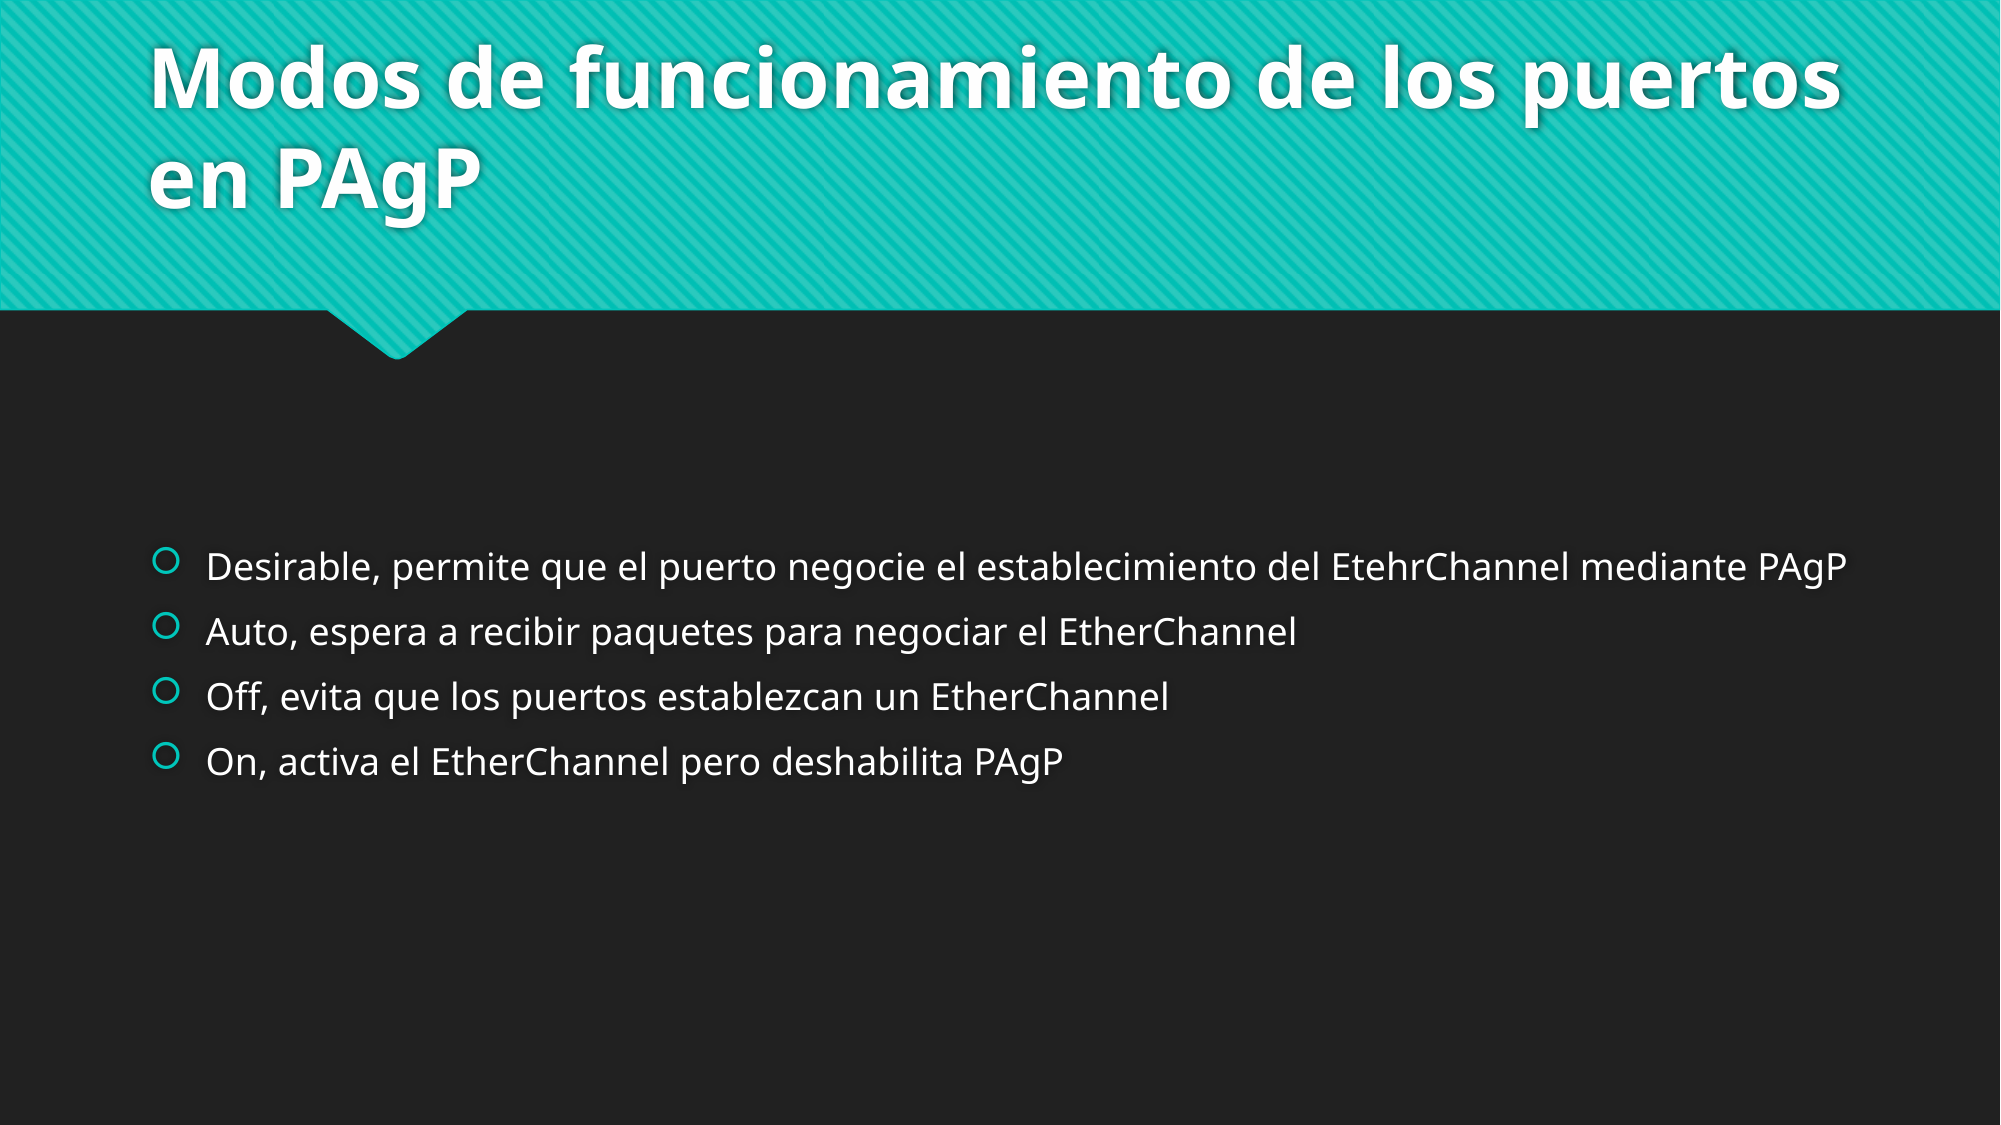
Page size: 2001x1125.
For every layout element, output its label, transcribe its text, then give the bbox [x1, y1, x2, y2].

title Modos de funcionamiento de los puertos en PAgP [132, 73, 1868, 233]
list Desirable, permite que el puerto negocie el establecimiento del EtehrChannel mediante PAgP Auto, espera a recibir paquetes para negociar el EtherChannel Off, evita que los puertos establezcan un EtherChannel On, activa el EtherChannel pero deshabilita PAgP [134, 364, 1866, 962]
